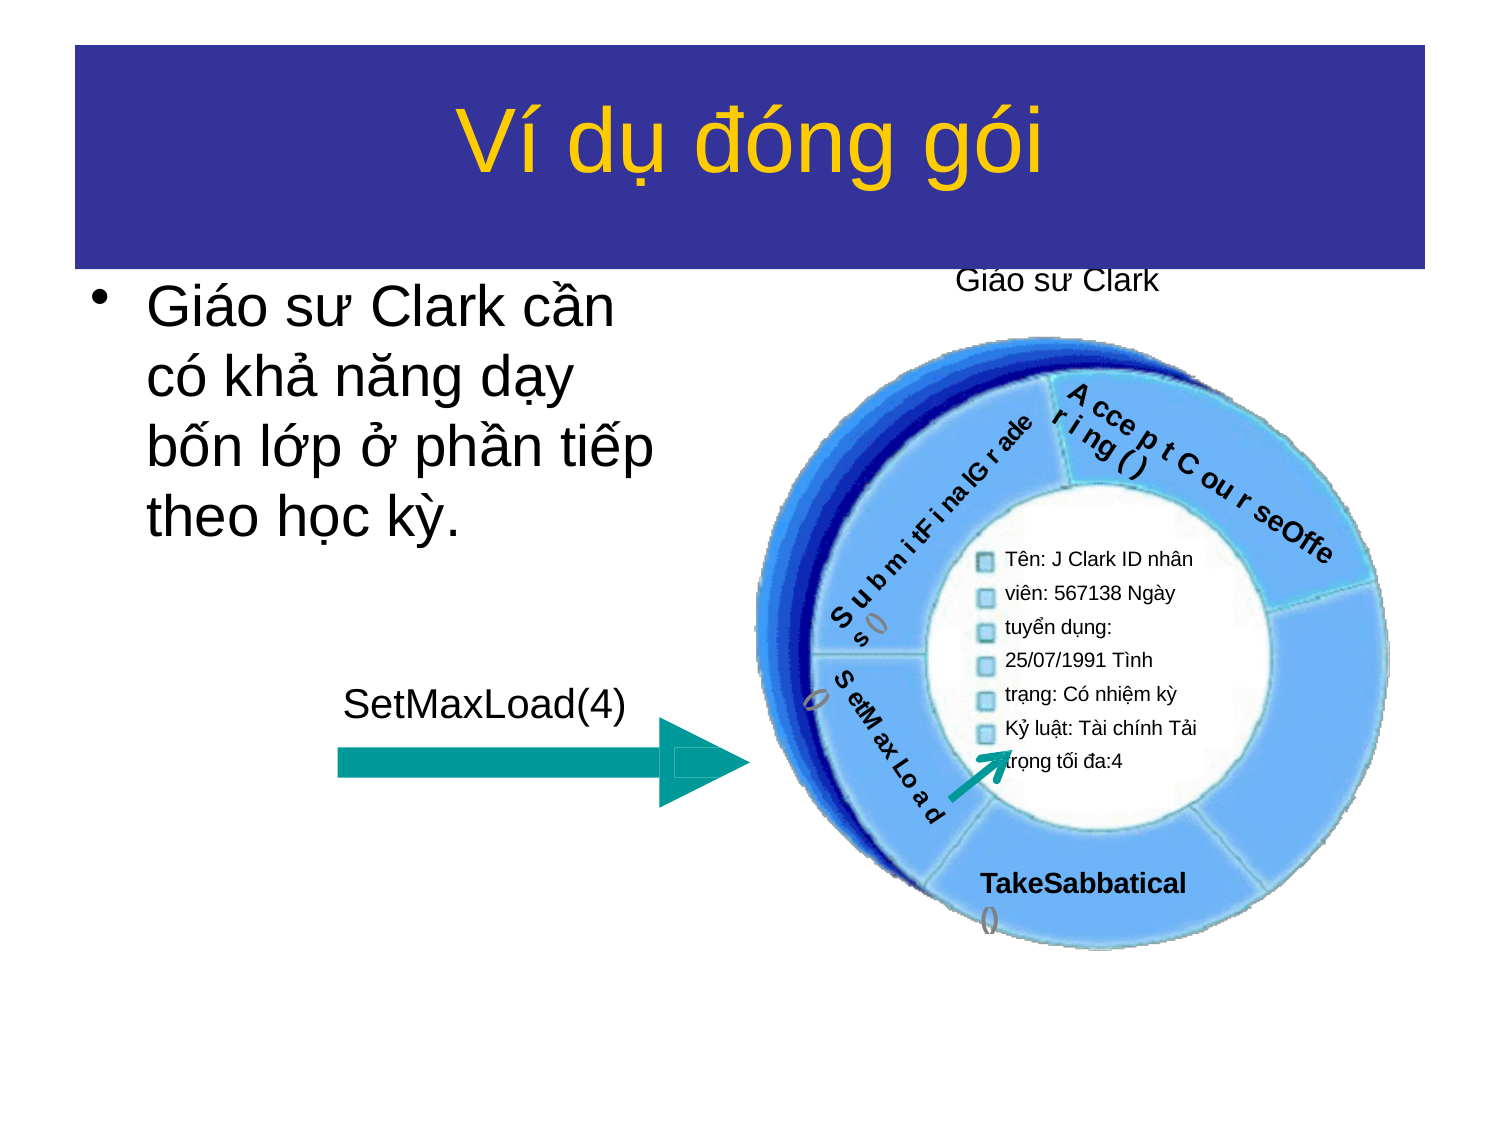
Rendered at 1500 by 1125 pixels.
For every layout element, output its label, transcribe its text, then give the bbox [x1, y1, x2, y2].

title Ví dụ đóng gói [75, 45, 1425, 270]
text_box [947, 749, 1013, 803]
text_box Giáo sư Clark cần có khả năng dạy bốn lớp ở phần tiếp theo học kỳ. [87, 270, 681, 549]
text_box S u b m i tF i na lG r ade s () [827, 407, 1067, 658]
text_box [337, 717, 751, 808]
text_box S etM ax Lo a d () [800, 667, 957, 861]
text_box SetMaxLoad(4) [340, 674, 630, 727]
text_box Tên: J Clark ID nhân viên: 567138 Ngày tuyển dụng: 25/07/1991 Tình trạng: Có nhiệm kỳ Kỷ luật: Tài chính Tải trọng tối đa:4 [1003, 535, 1207, 774]
text_box A cce p t C ou r seOffe r i ng ( ) [1046, 376, 1357, 606]
text_box [750, 324, 1400, 961]
text_box Giáo sư Clark [953, 270, 1188, 299]
text_box TakeSabbatical () [978, 862, 1211, 935]
